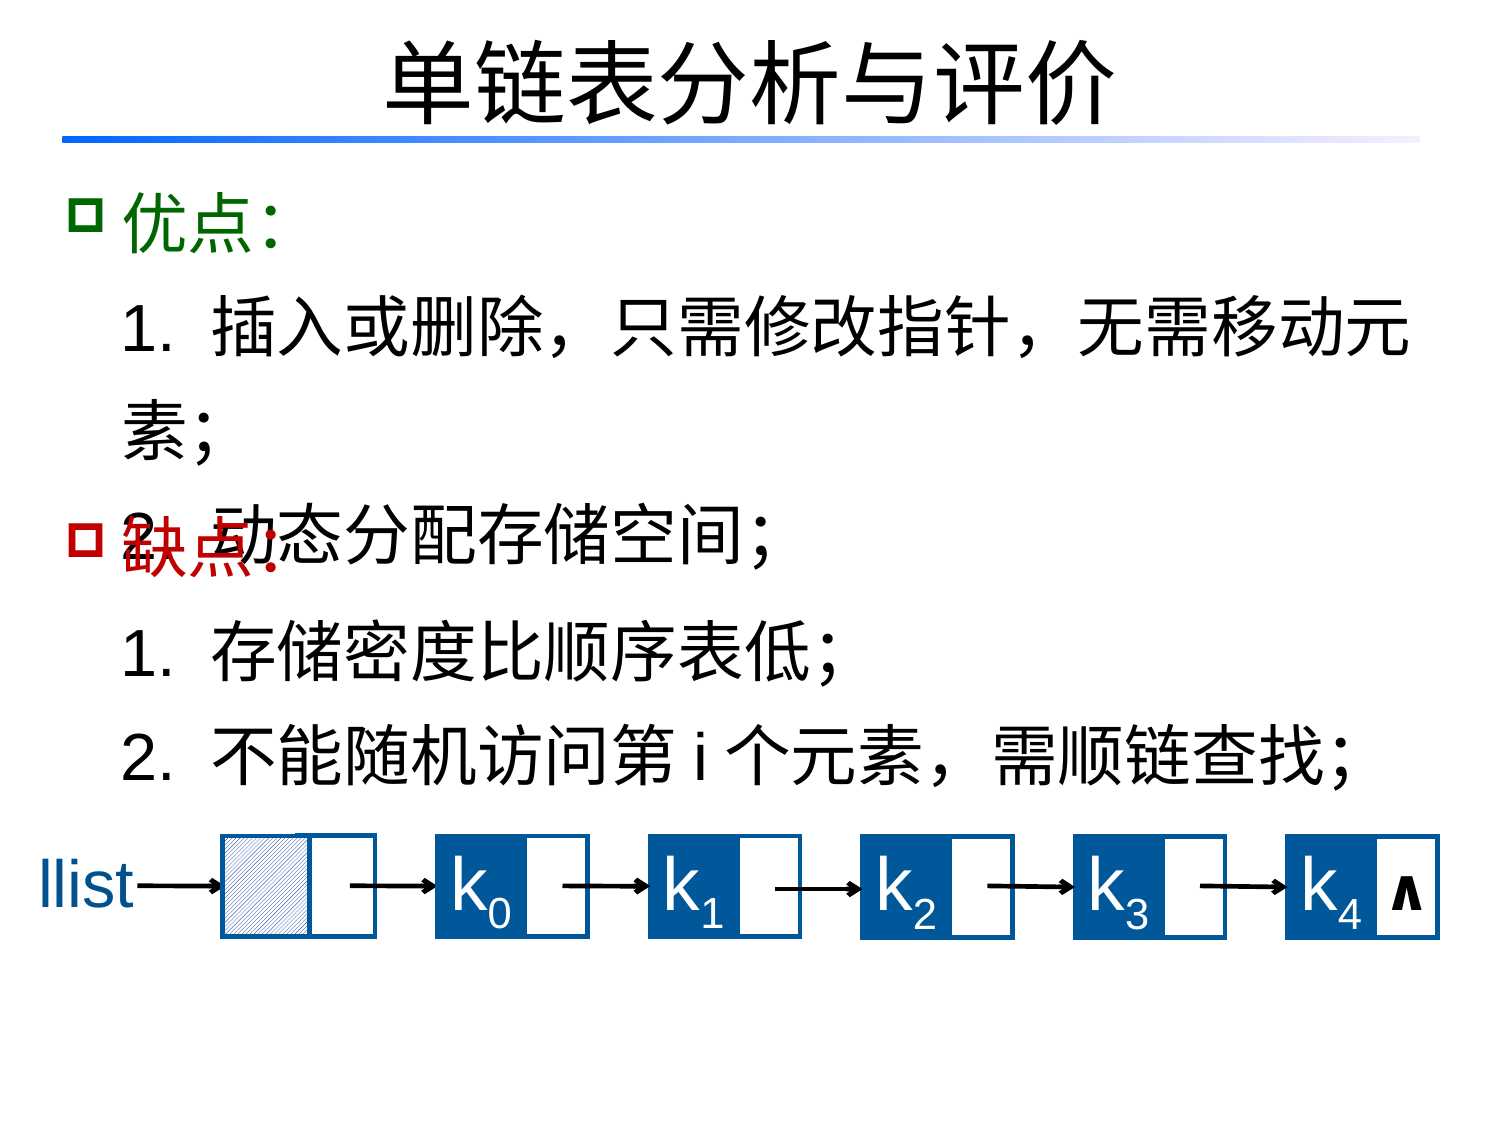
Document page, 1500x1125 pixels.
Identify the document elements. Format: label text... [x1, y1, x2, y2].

text_box k0 [437, 835, 525, 937]
text_box [222, 835, 310, 937]
text_box [738, 835, 800, 937]
text_box llist [22, 835, 150, 937]
title 单链表分析与评价 [74, 0, 1426, 176]
text_box k1 [649, 835, 738, 937]
text_box 缺点： 1. 存储密度比顺序表低； 2. 不能随机访问第i个元素，需顺链查找； [50, 474, 1500, 838]
text_box [310, 835, 375, 937]
text_box 优点： 1. 插入或删除，只需修改指针，无需移动元素； 2. 动态分配存储空间； [50, 149, 1500, 474]
text_box ∧ [1375, 836, 1438, 938]
text_box k4 [1287, 836, 1375, 938]
text_box [62, 136, 1421, 143]
text_box //剪断原链表 [561, 889, 588, 895]
text_box [950, 836, 1013, 938]
text_box [1163, 836, 1225, 938]
text_box [525, 835, 588, 937]
text_box k3 [1074, 836, 1163, 938]
text_box k2 [862, 836, 950, 938]
